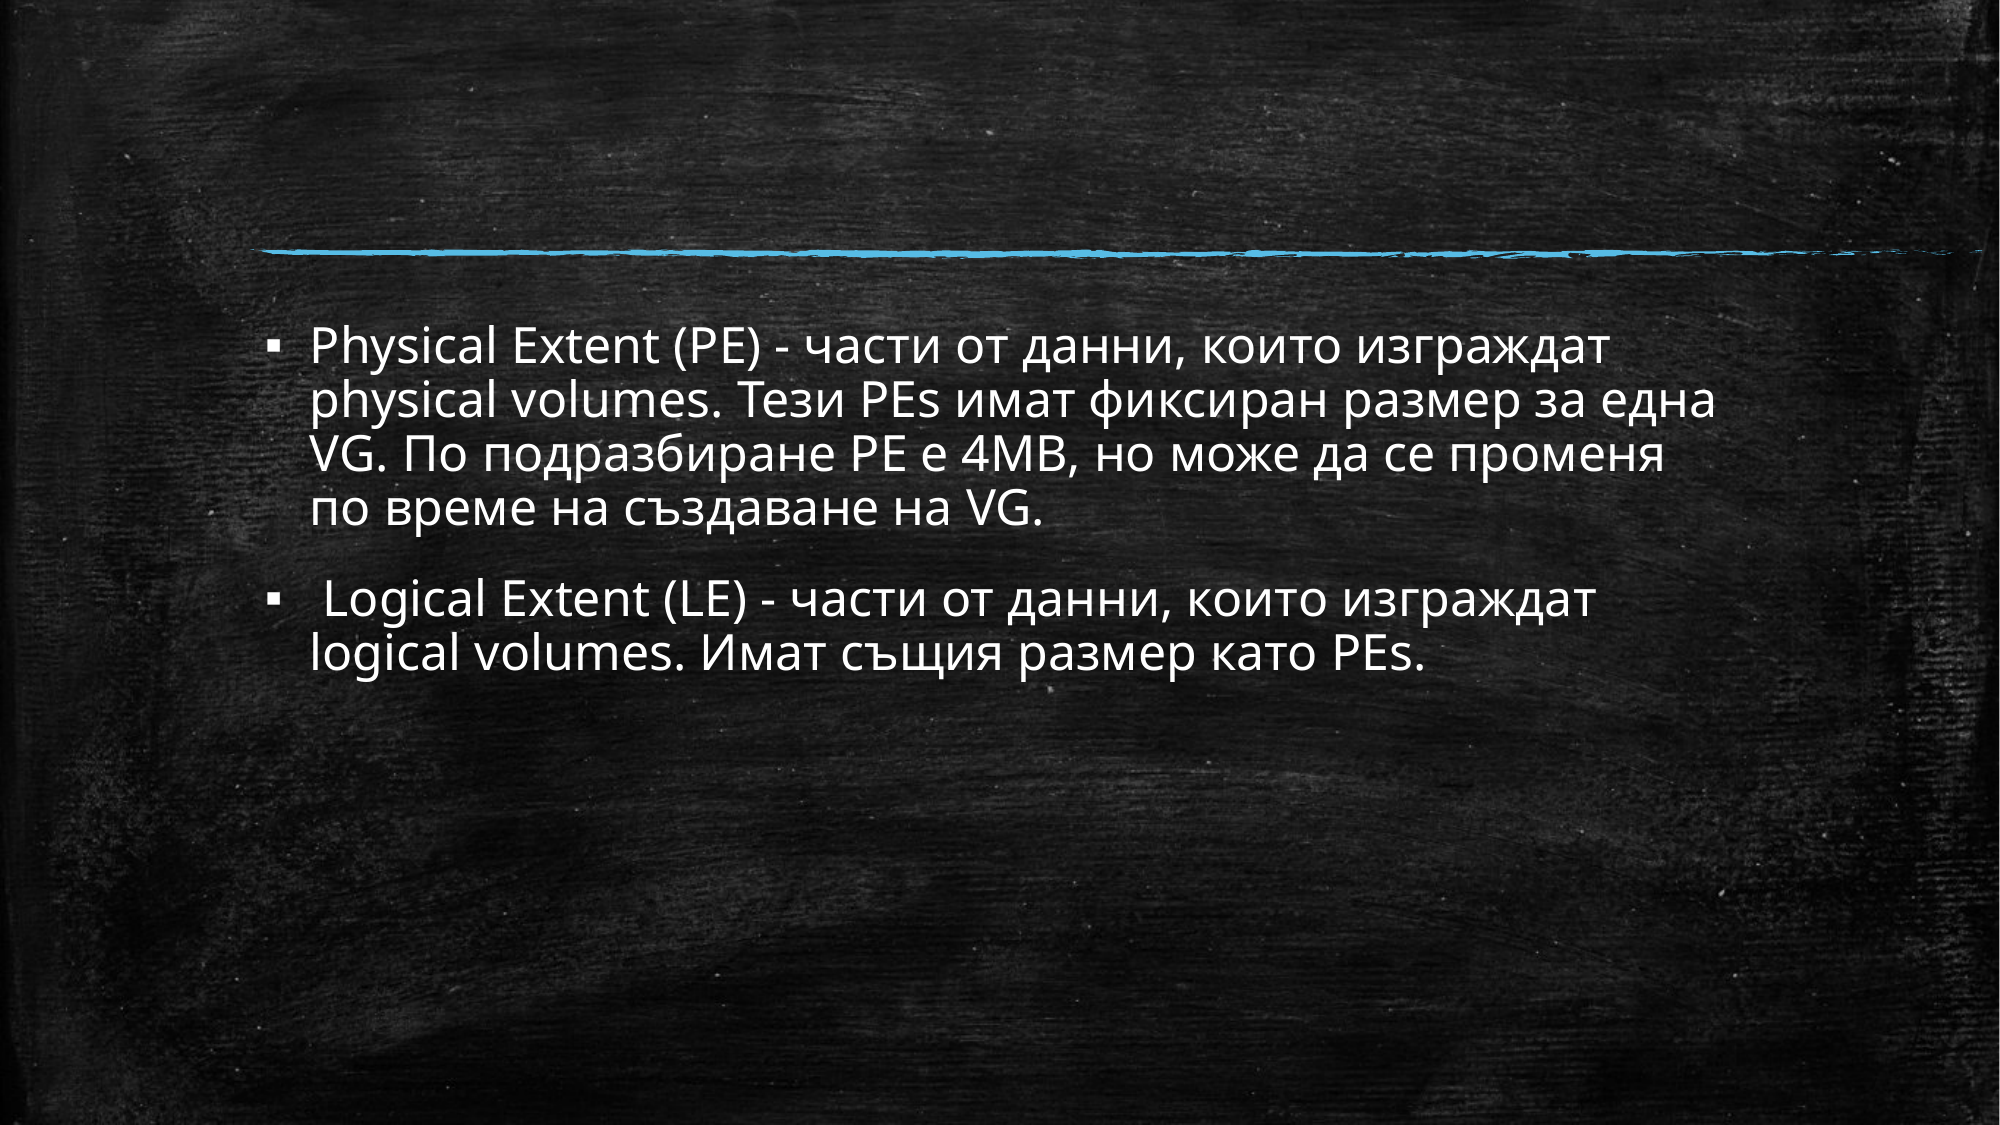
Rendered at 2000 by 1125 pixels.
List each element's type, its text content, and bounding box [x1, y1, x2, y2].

list Physical Extent (PE) - части от данни, които изграждат physical volumes. Тези PEs имат фиксиран размер за една VG. По подразбиране PE е 4MB, но може да се променя по време на създаване на VG. Logical Extent (LE) - части от данни, които изграждат logical volumes. Имат същия размер като PEs. [249, 312, 1750, 1013]
